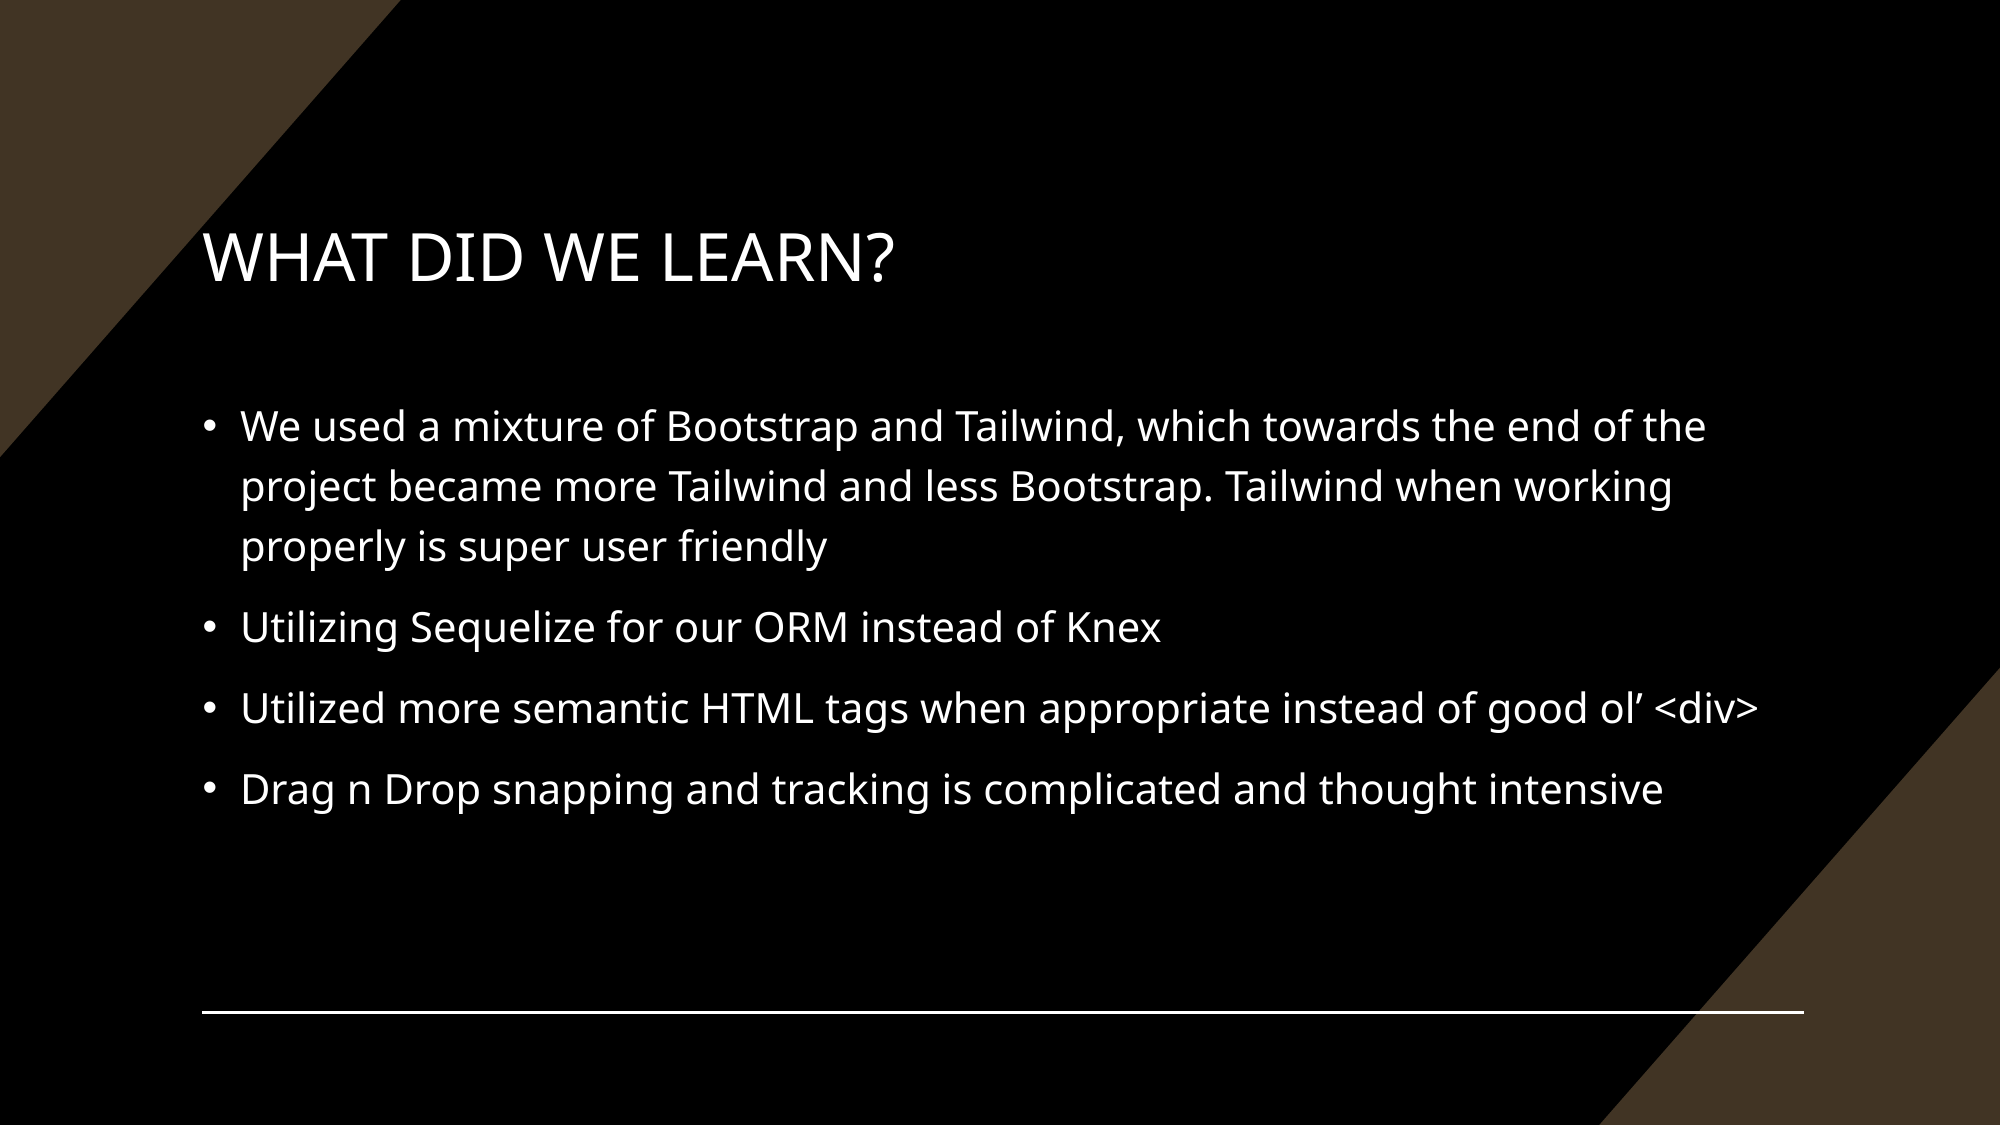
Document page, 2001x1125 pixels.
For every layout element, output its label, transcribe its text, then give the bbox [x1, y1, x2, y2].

list We used a mixture of Bootstrap and Tailwind, which towards the end of the project became more Tailwind and less Bootstrap. Tailwind when working properly is super user friendly Utilizing Sequelize for our ORM instead of Knex Utilized more semantic HTML tags when appropriate instead of good ol’ <div> Drag n Drop snapping and tracking is complicated and thought intensive [187, 382, 1813, 968]
title WHAT DID WE LEARN? [187, 143, 1813, 367]
